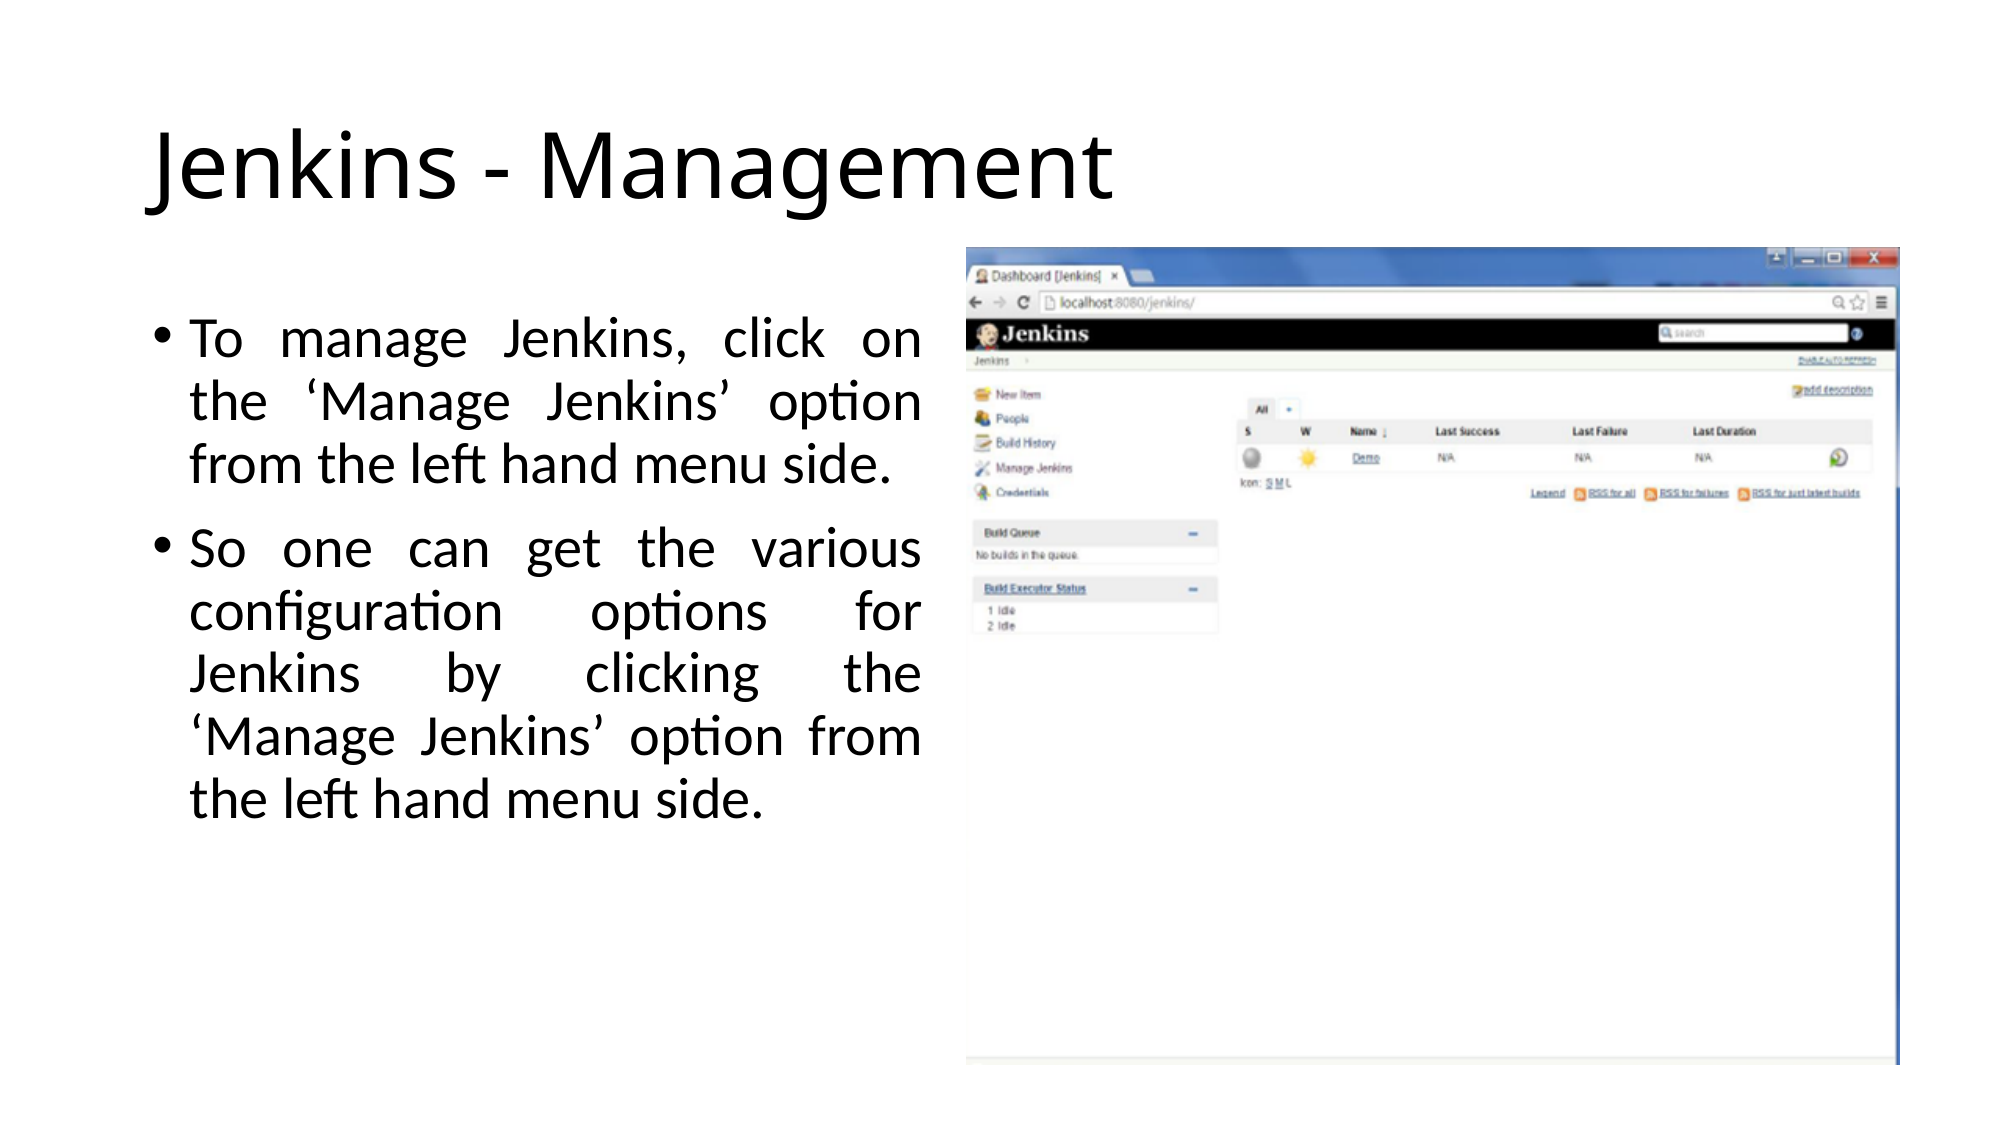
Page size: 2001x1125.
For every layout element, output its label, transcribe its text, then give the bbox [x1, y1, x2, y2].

picture [966, 247, 1900, 1065]
title Jenkins - Management [137, 59, 1863, 278]
list To manage Jenkins, click on the ‘Manage Jenkins’ option from the left hand menu side. So one can get the various configuration options for Jenkins by clicking the ‘Manage Jenkins’ option from the left hand menu side. [137, 299, 938, 1014]
